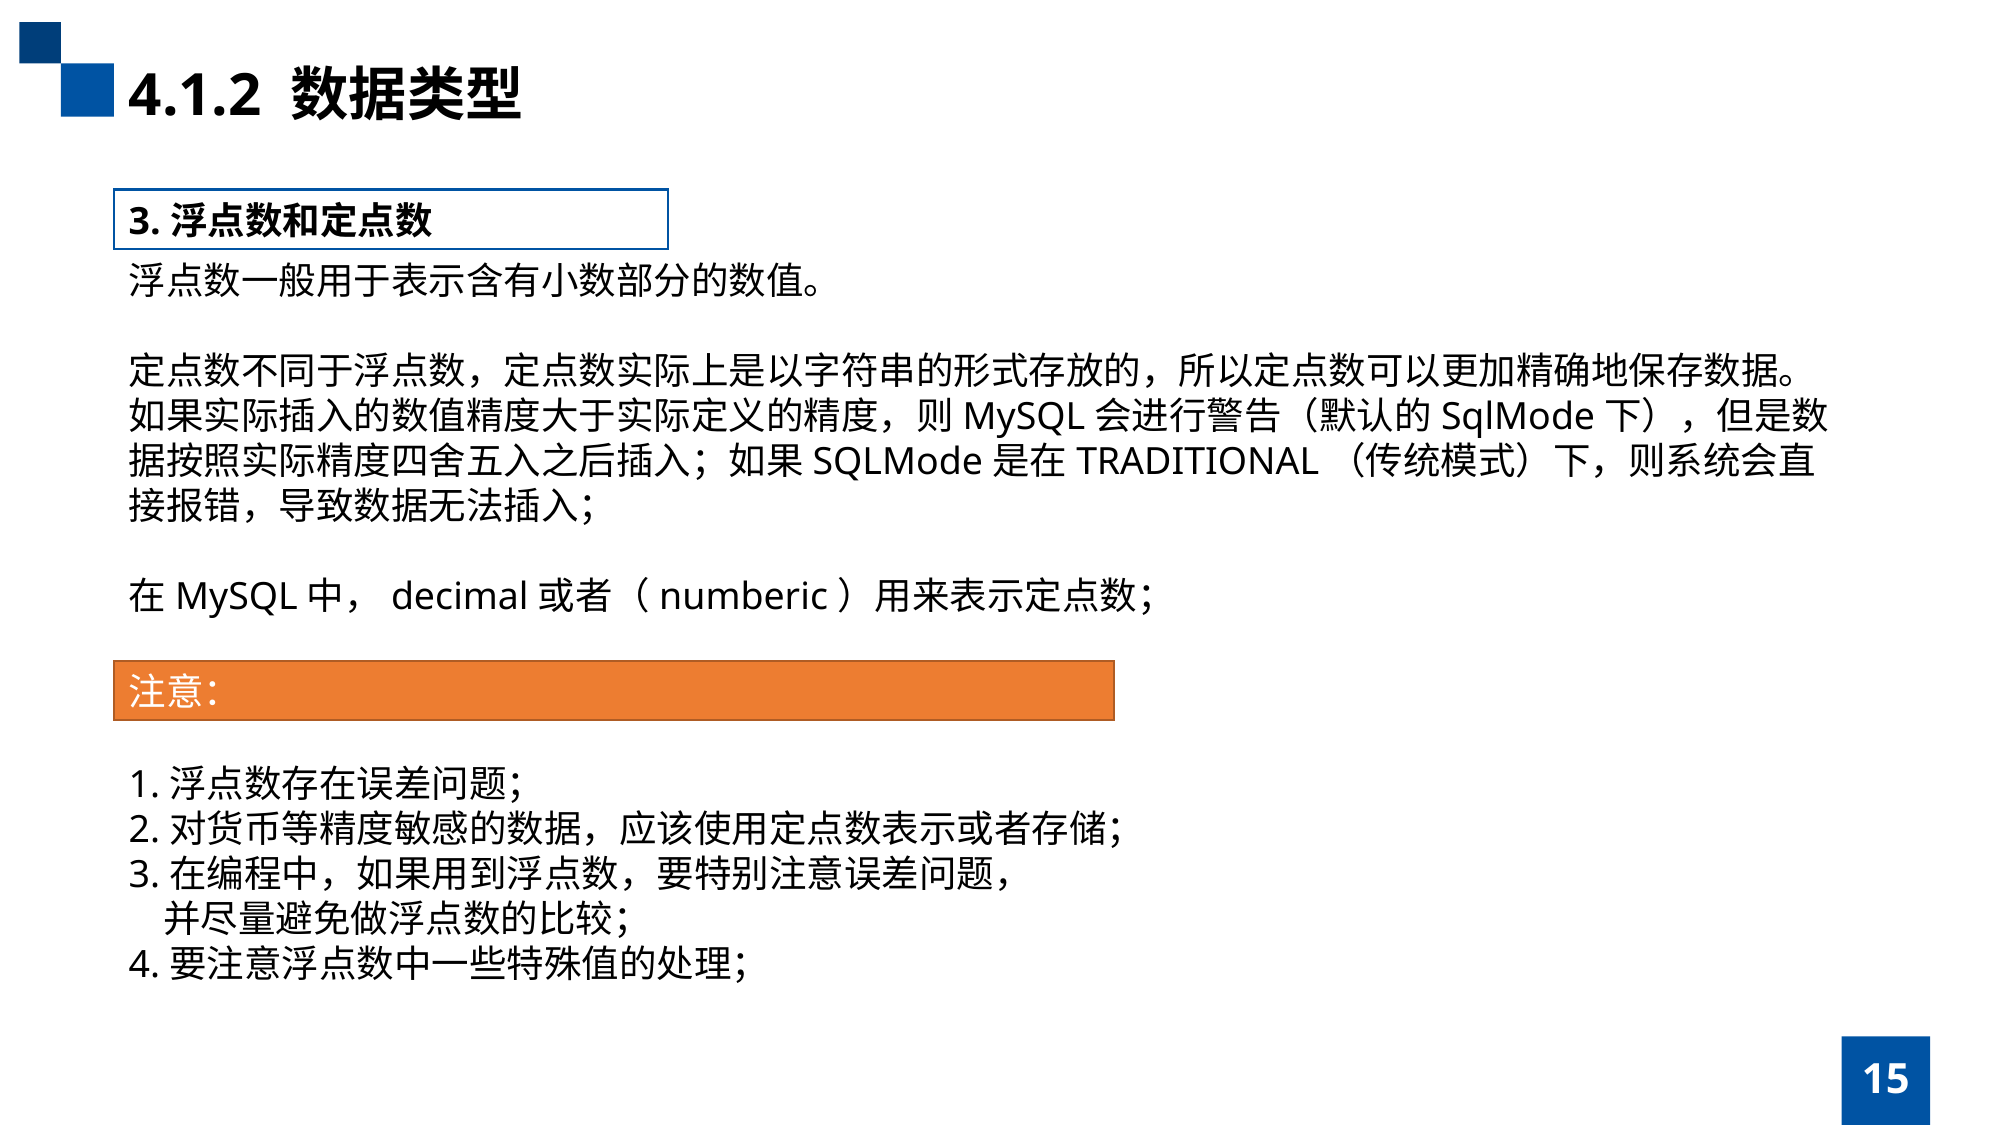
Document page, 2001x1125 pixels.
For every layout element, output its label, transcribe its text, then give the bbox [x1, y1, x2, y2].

text_box 注意： [113, 660, 1115, 721]
slide_number 15 [1771, 1050, 2000, 1111]
text_box 1.浮点数存在误差问题； 2.对货币等精度敏感的数据，应该使用定点数表示或者存储； 3.在编程中，如果用到浮点数，要特别注意误差问题， 并尽量避免做浮点数的比较； 4.要注意浮点数中一些特殊值的处理； [114, 753, 1129, 993]
text_box 浮点数一般用于表示含有小数部分的数值。 定点数不同于浮点数，定点数实际上是以字符串的形式存放的，所以定点数可以更加精确地保存数据。如果实际插入的数值精度大于实际定义的精度，则MySQL会进行警告（默认的SqlMode下），但是数据按照实际精度四舍五入之后插入；如果SQLMode是在TRADITIONAL（传统模式）下，则系统会直接报错，导致数据无法插入； 在MySQL中，decimal或者（numberic）用来表示定点数； [113, 250, 1855, 625]
text_box 4.1.2 数据类型 [114, 49, 1445, 135]
text_box 3.浮点数和定点数 [113, 188, 669, 250]
